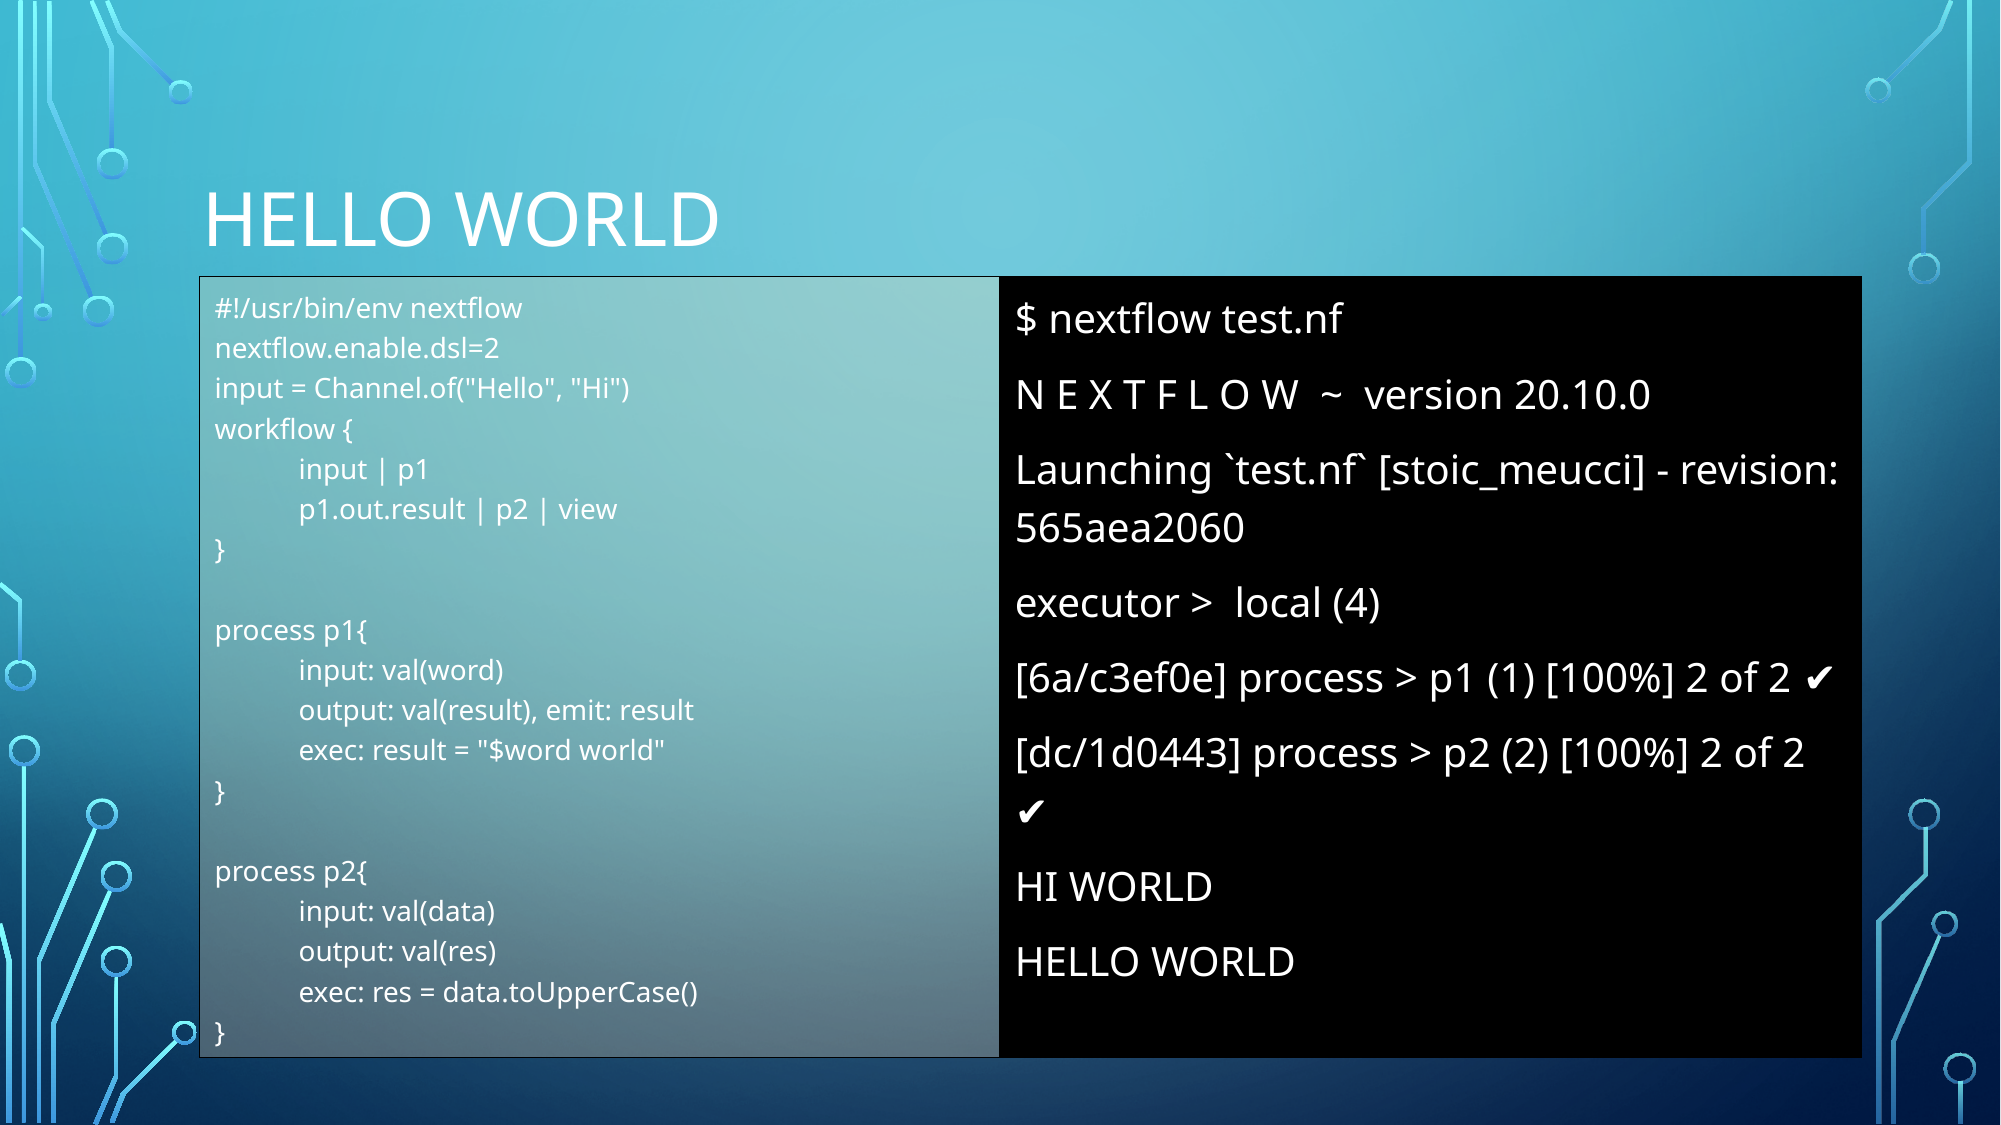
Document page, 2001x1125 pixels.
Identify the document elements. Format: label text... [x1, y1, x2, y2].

title Hello World [187, 101, 1813, 344]
list $ nextflow test.nf N E X T F L O W ~ version 20.10.0 Launching `test.nf` [stoic_meucci] - revision: 565aea2060 executor > local (4) [6a/c3ef0e] process > p1 (1) [100%] 2 of 2 ✔ [dc/1d0443] process > p2 (2) [100%] 2 of 2 ✔ HI WORLD HELLO WORLD [999, 276, 1862, 1058]
list #!/usr/bin/env nextflow nextflow.enable.dsl=2 input = Channel.of("Hello", "Hi") workflow { input | p1 p1.out.result | p2 | view } process p1{ input: val(word) output: val(result), emit: result exec: result = "$word world" } process p2{ input: val(data) output: val(res) exec: res = data.toUpperCase() } [199, 276, 999, 1058]
